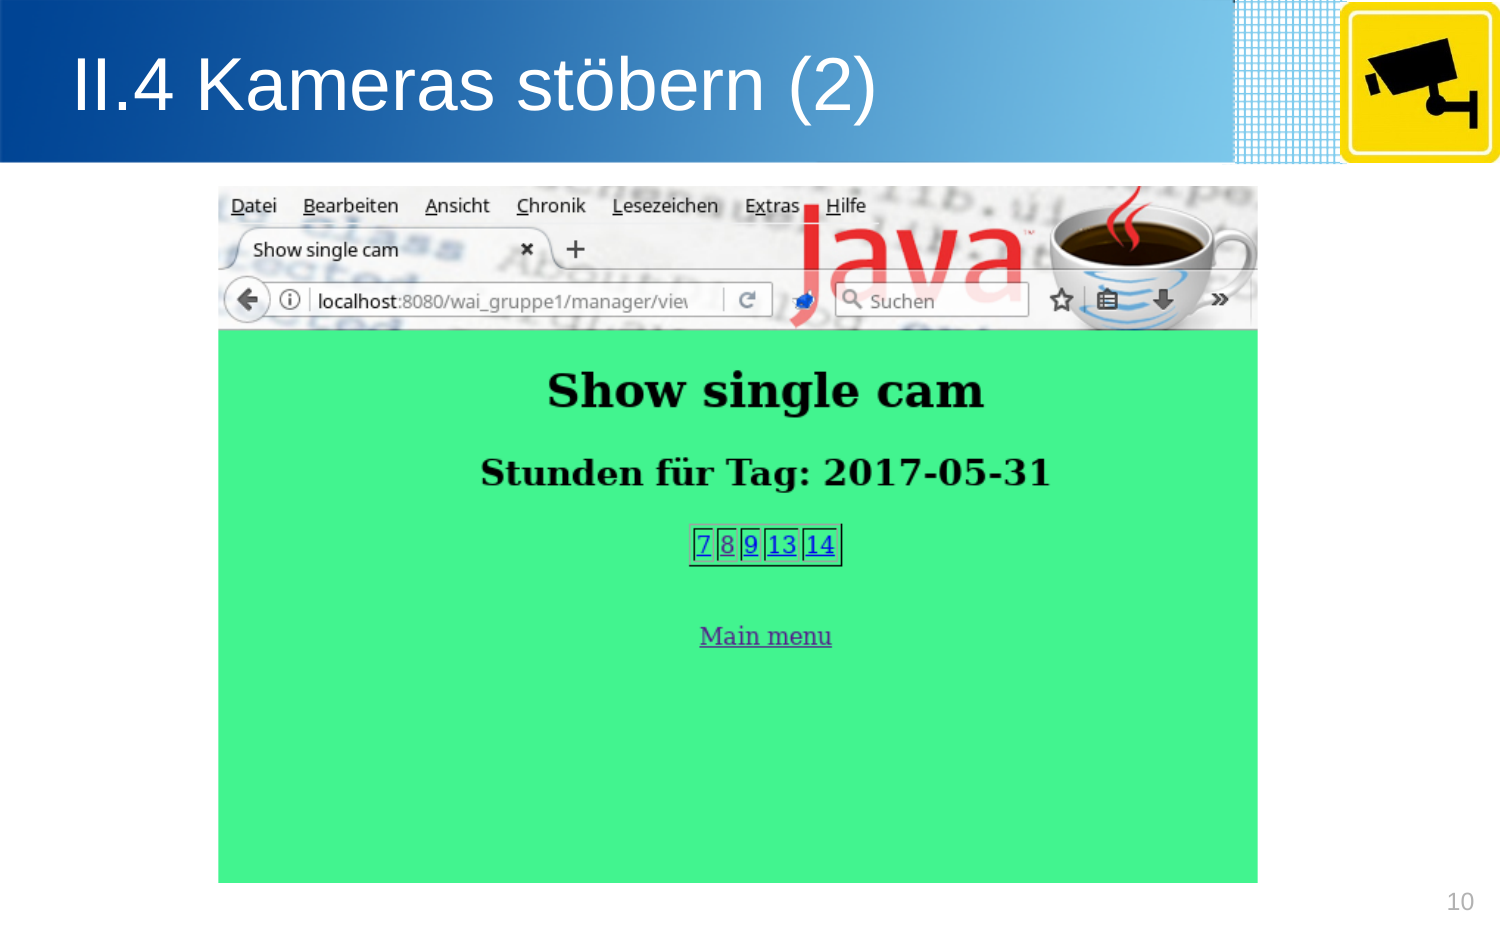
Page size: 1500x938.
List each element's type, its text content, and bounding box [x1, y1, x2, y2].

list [218, 186, 1258, 883]
picture [0, 0, 1500, 167]
slide_number 10 [1380, 873, 1490, 928]
title II.4 Kameras stöbern (2) [56, 17, 1188, 156]
